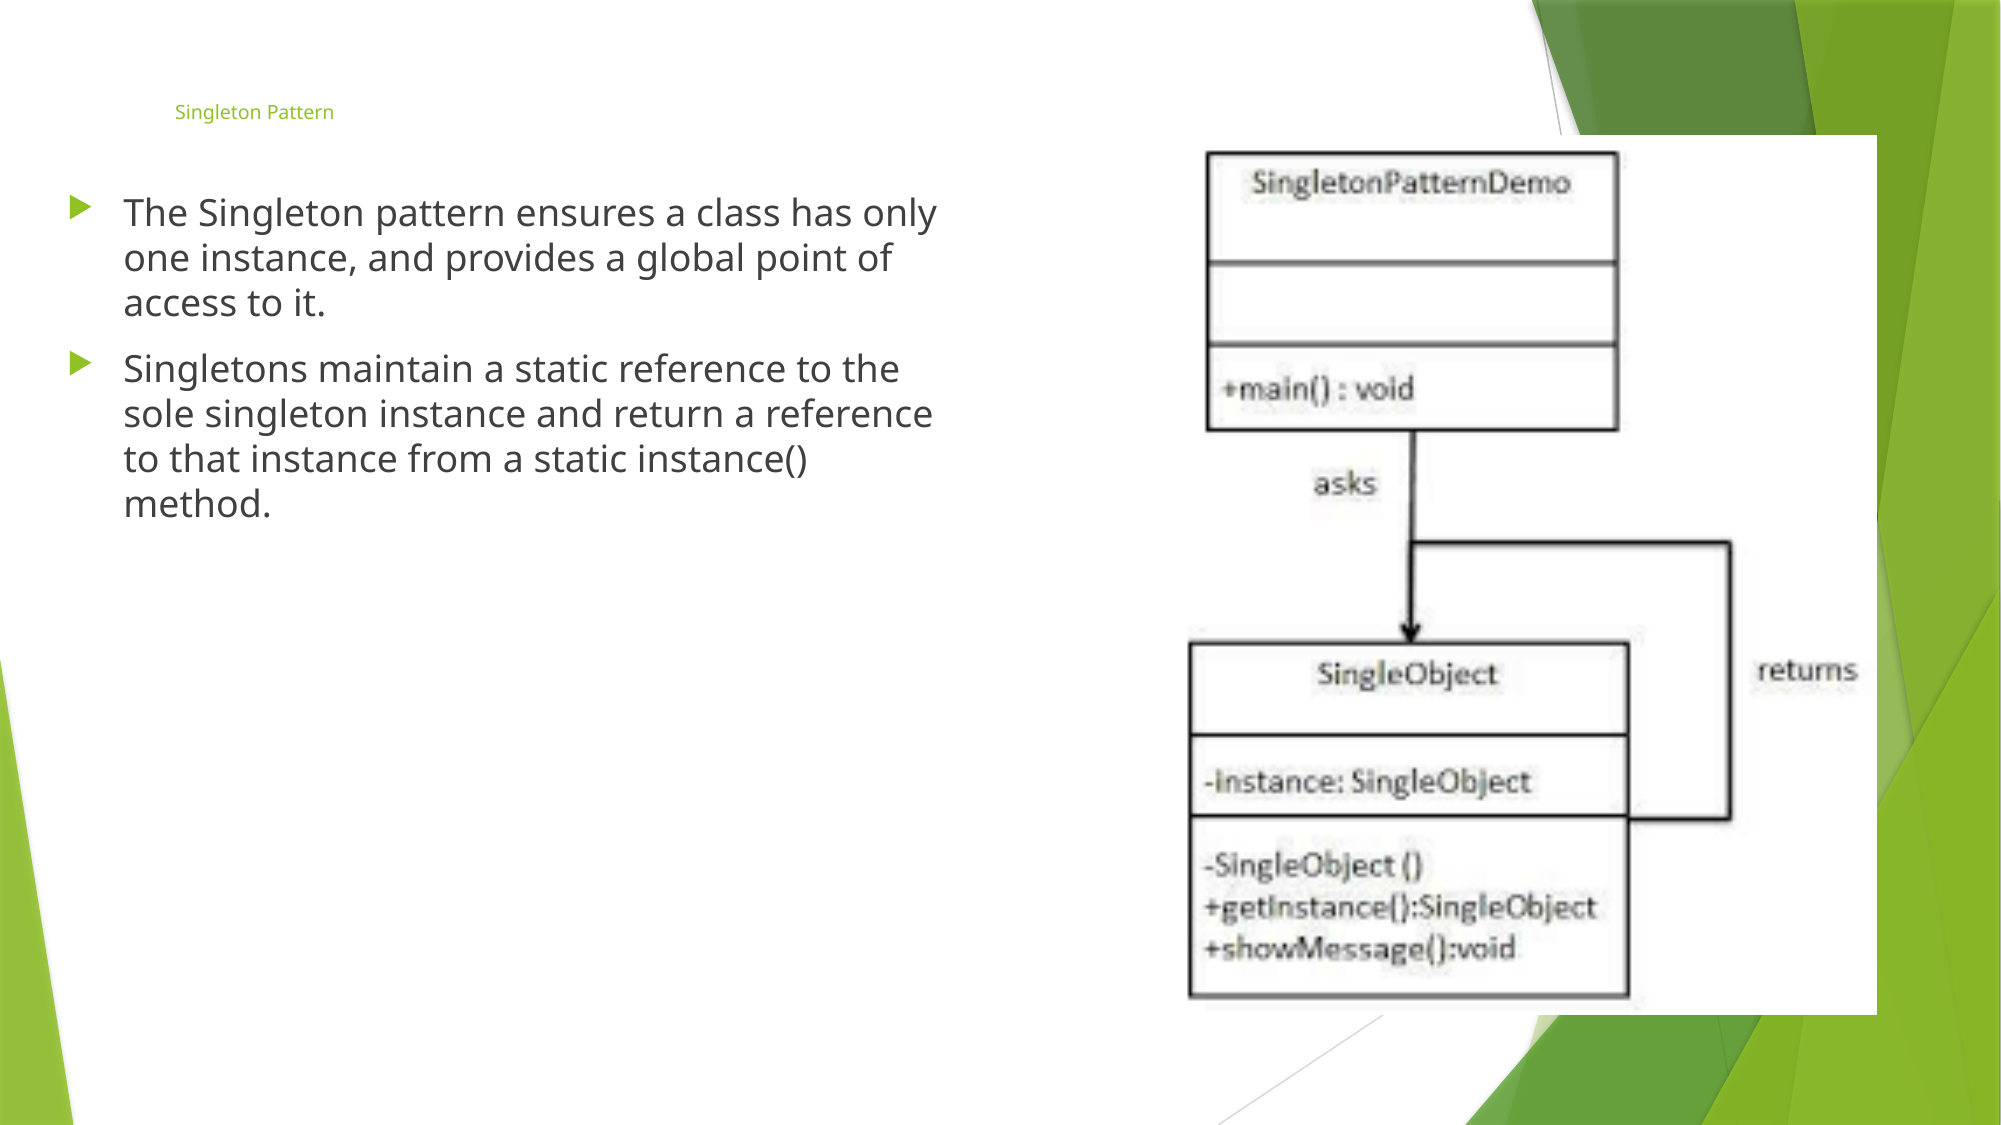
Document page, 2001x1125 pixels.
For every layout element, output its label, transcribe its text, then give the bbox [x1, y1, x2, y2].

list The Singleton pattern ensures a class has only one instance, and provides a global point of access to it. Singletons maintain a static reference to the sole singleton instance and return a reference to that instance from a static instance() method. [52, 181, 955, 1013]
title Singleton Pattern [160, 45, 1831, 180]
picture [1172, 135, 1878, 1016]
